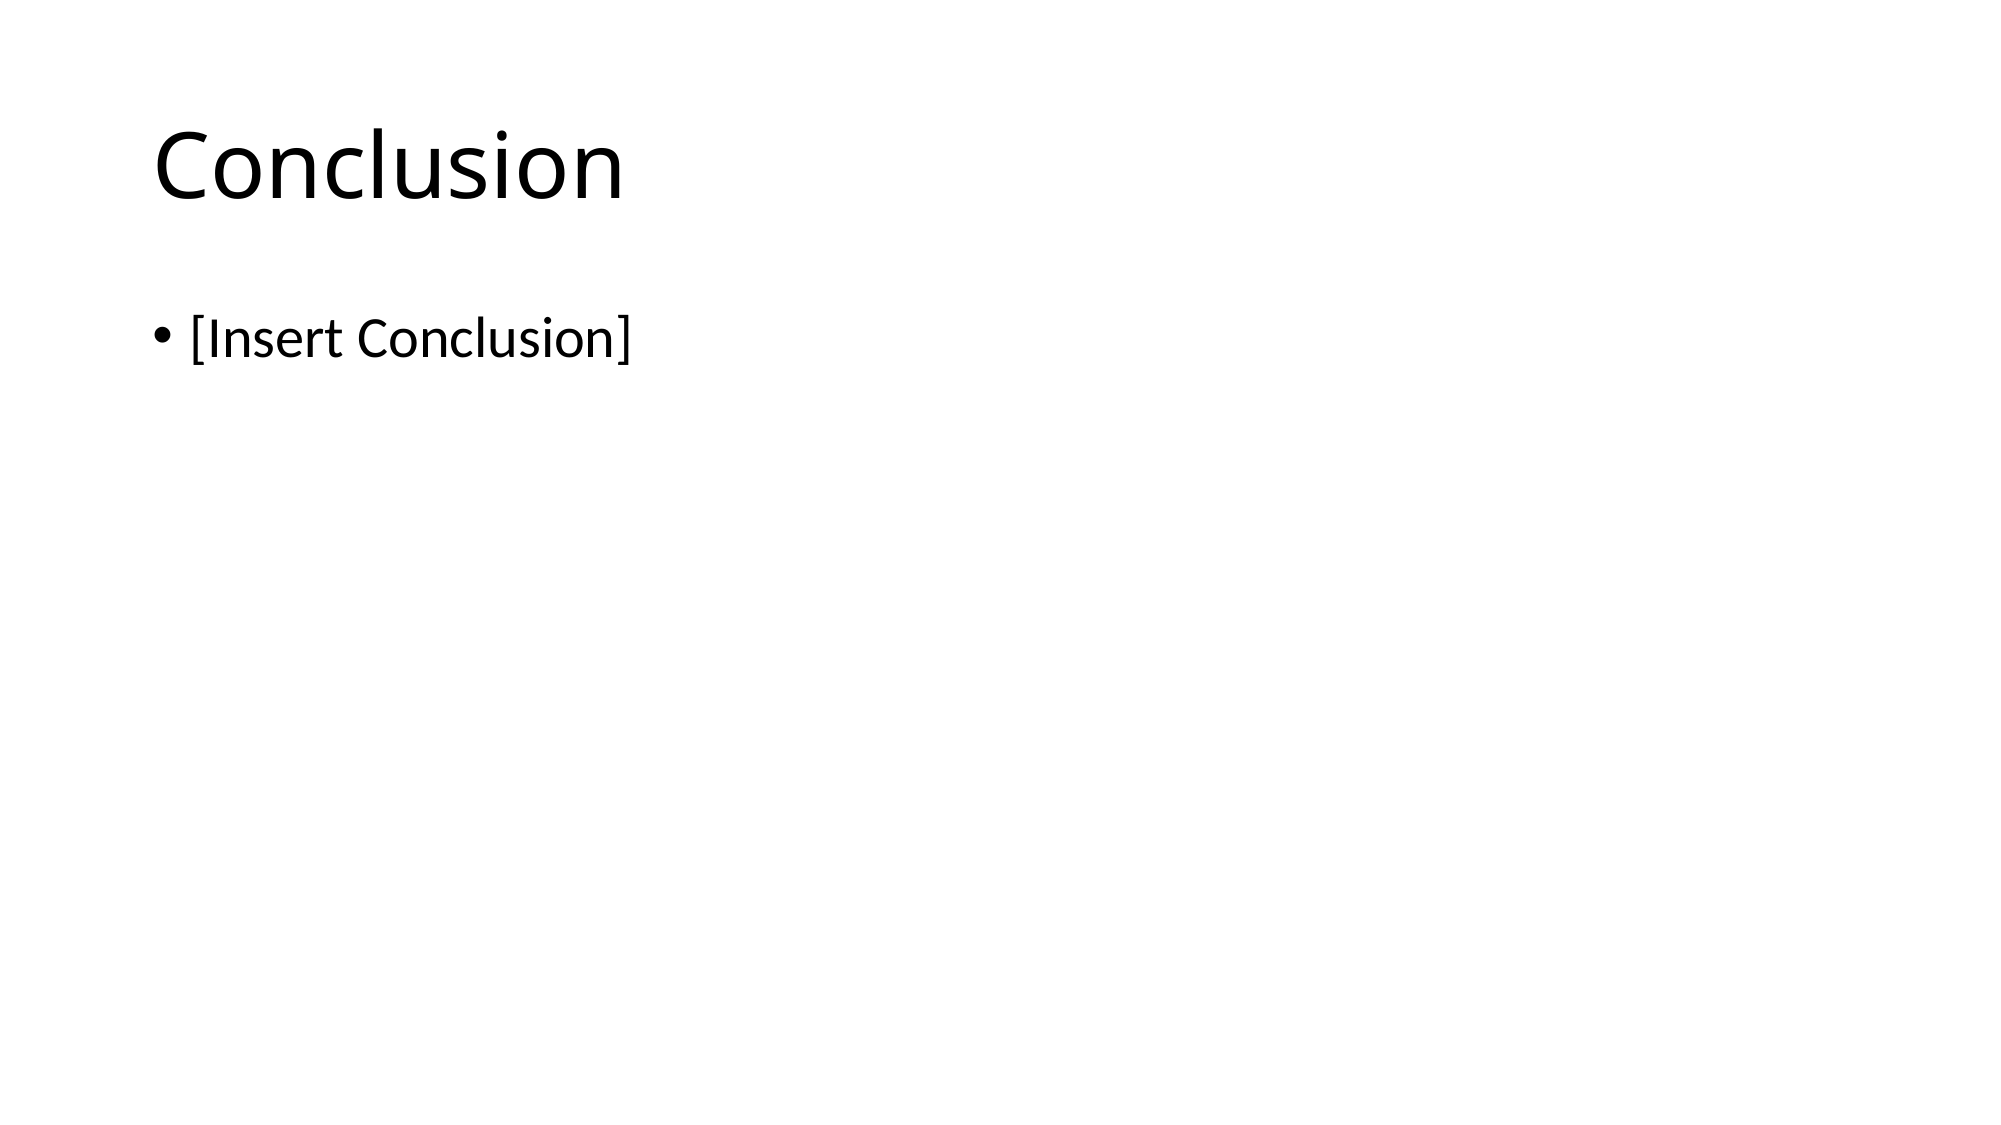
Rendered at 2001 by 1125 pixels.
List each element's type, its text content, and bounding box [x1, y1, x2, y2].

list [Insert Conclusion] [137, 299, 1863, 1014]
title Conclusion [137, 59, 1863, 278]
